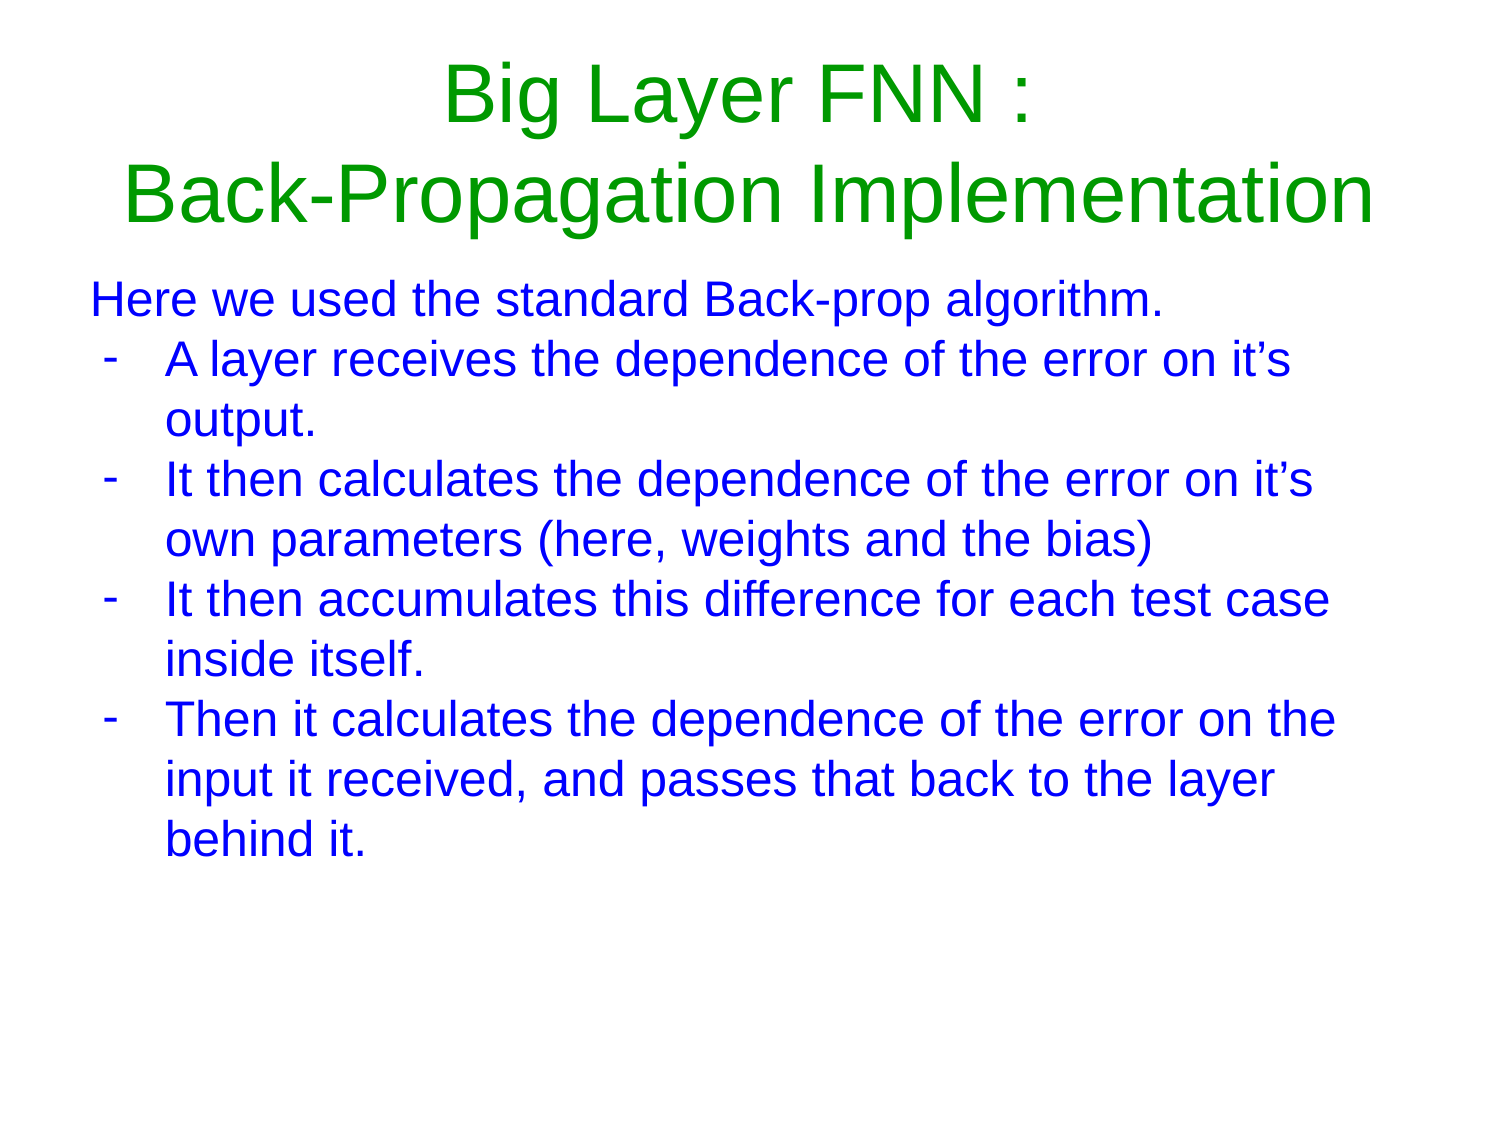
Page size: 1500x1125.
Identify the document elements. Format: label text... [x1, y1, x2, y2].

text_box Here we used the standard Back-prop algorithm. A layer receives the dependence of the error on it’s output. It then calculates the dependence of the error on it’s own parameters (here, weights and the bias) It then accumulates this difference for each test case inside itself. Then it calculates the dependence of the error on the input it received, and passes that back to the layer behind it. [74, 251, 1404, 1045]
title Big Layer FNN : Back-Propagation Implementation [75, 45, 1425, 233]
